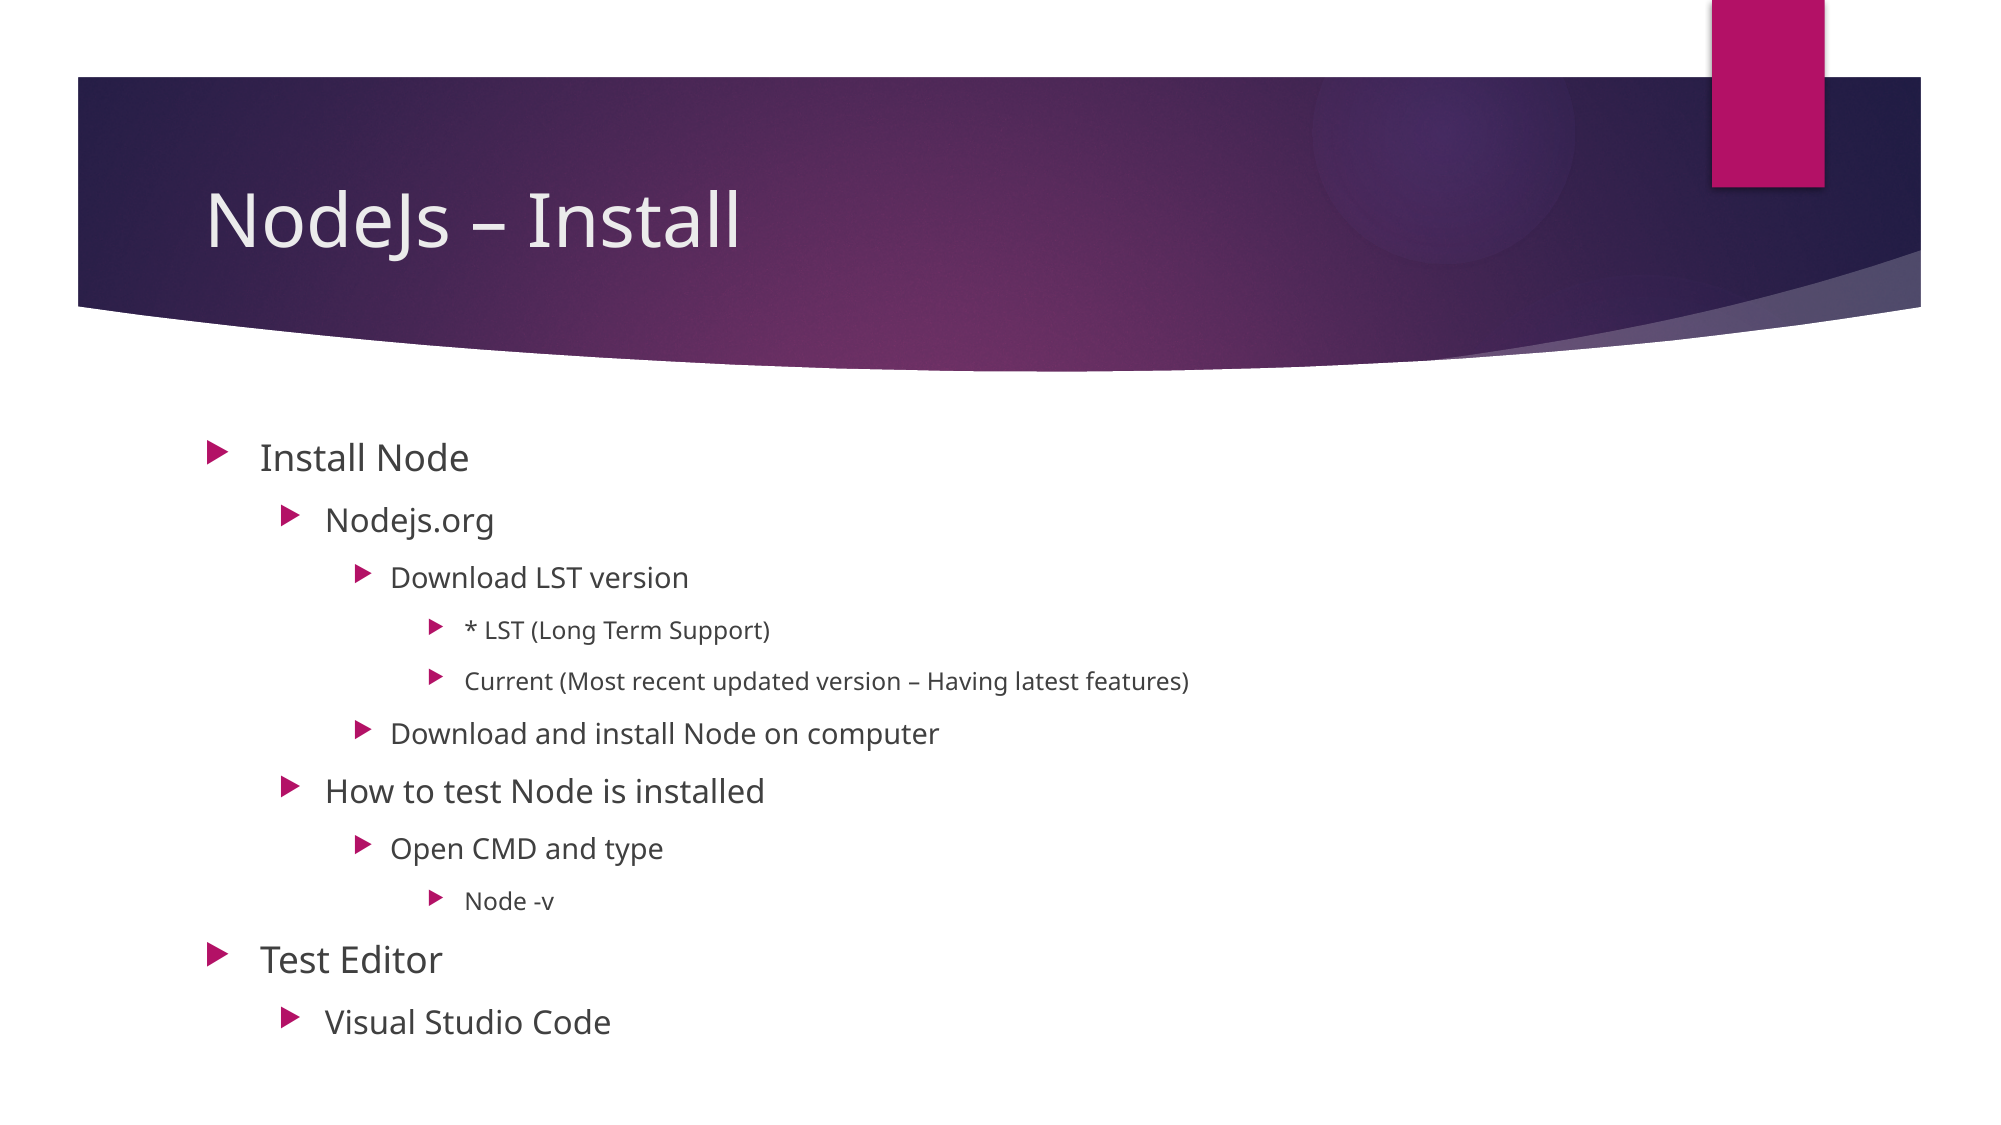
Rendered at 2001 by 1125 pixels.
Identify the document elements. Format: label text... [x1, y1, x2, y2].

list Install Node Nodejs.org Download LST version * LST (Long Term Support) Current (Most recent updated version – Having latest features) Download and install Node on computer How to test Node is installed Open CMD and type Node -v Test Editor Visual Studio Code [189, 427, 1638, 1053]
title NodeJs – Install [189, 159, 1627, 276]
